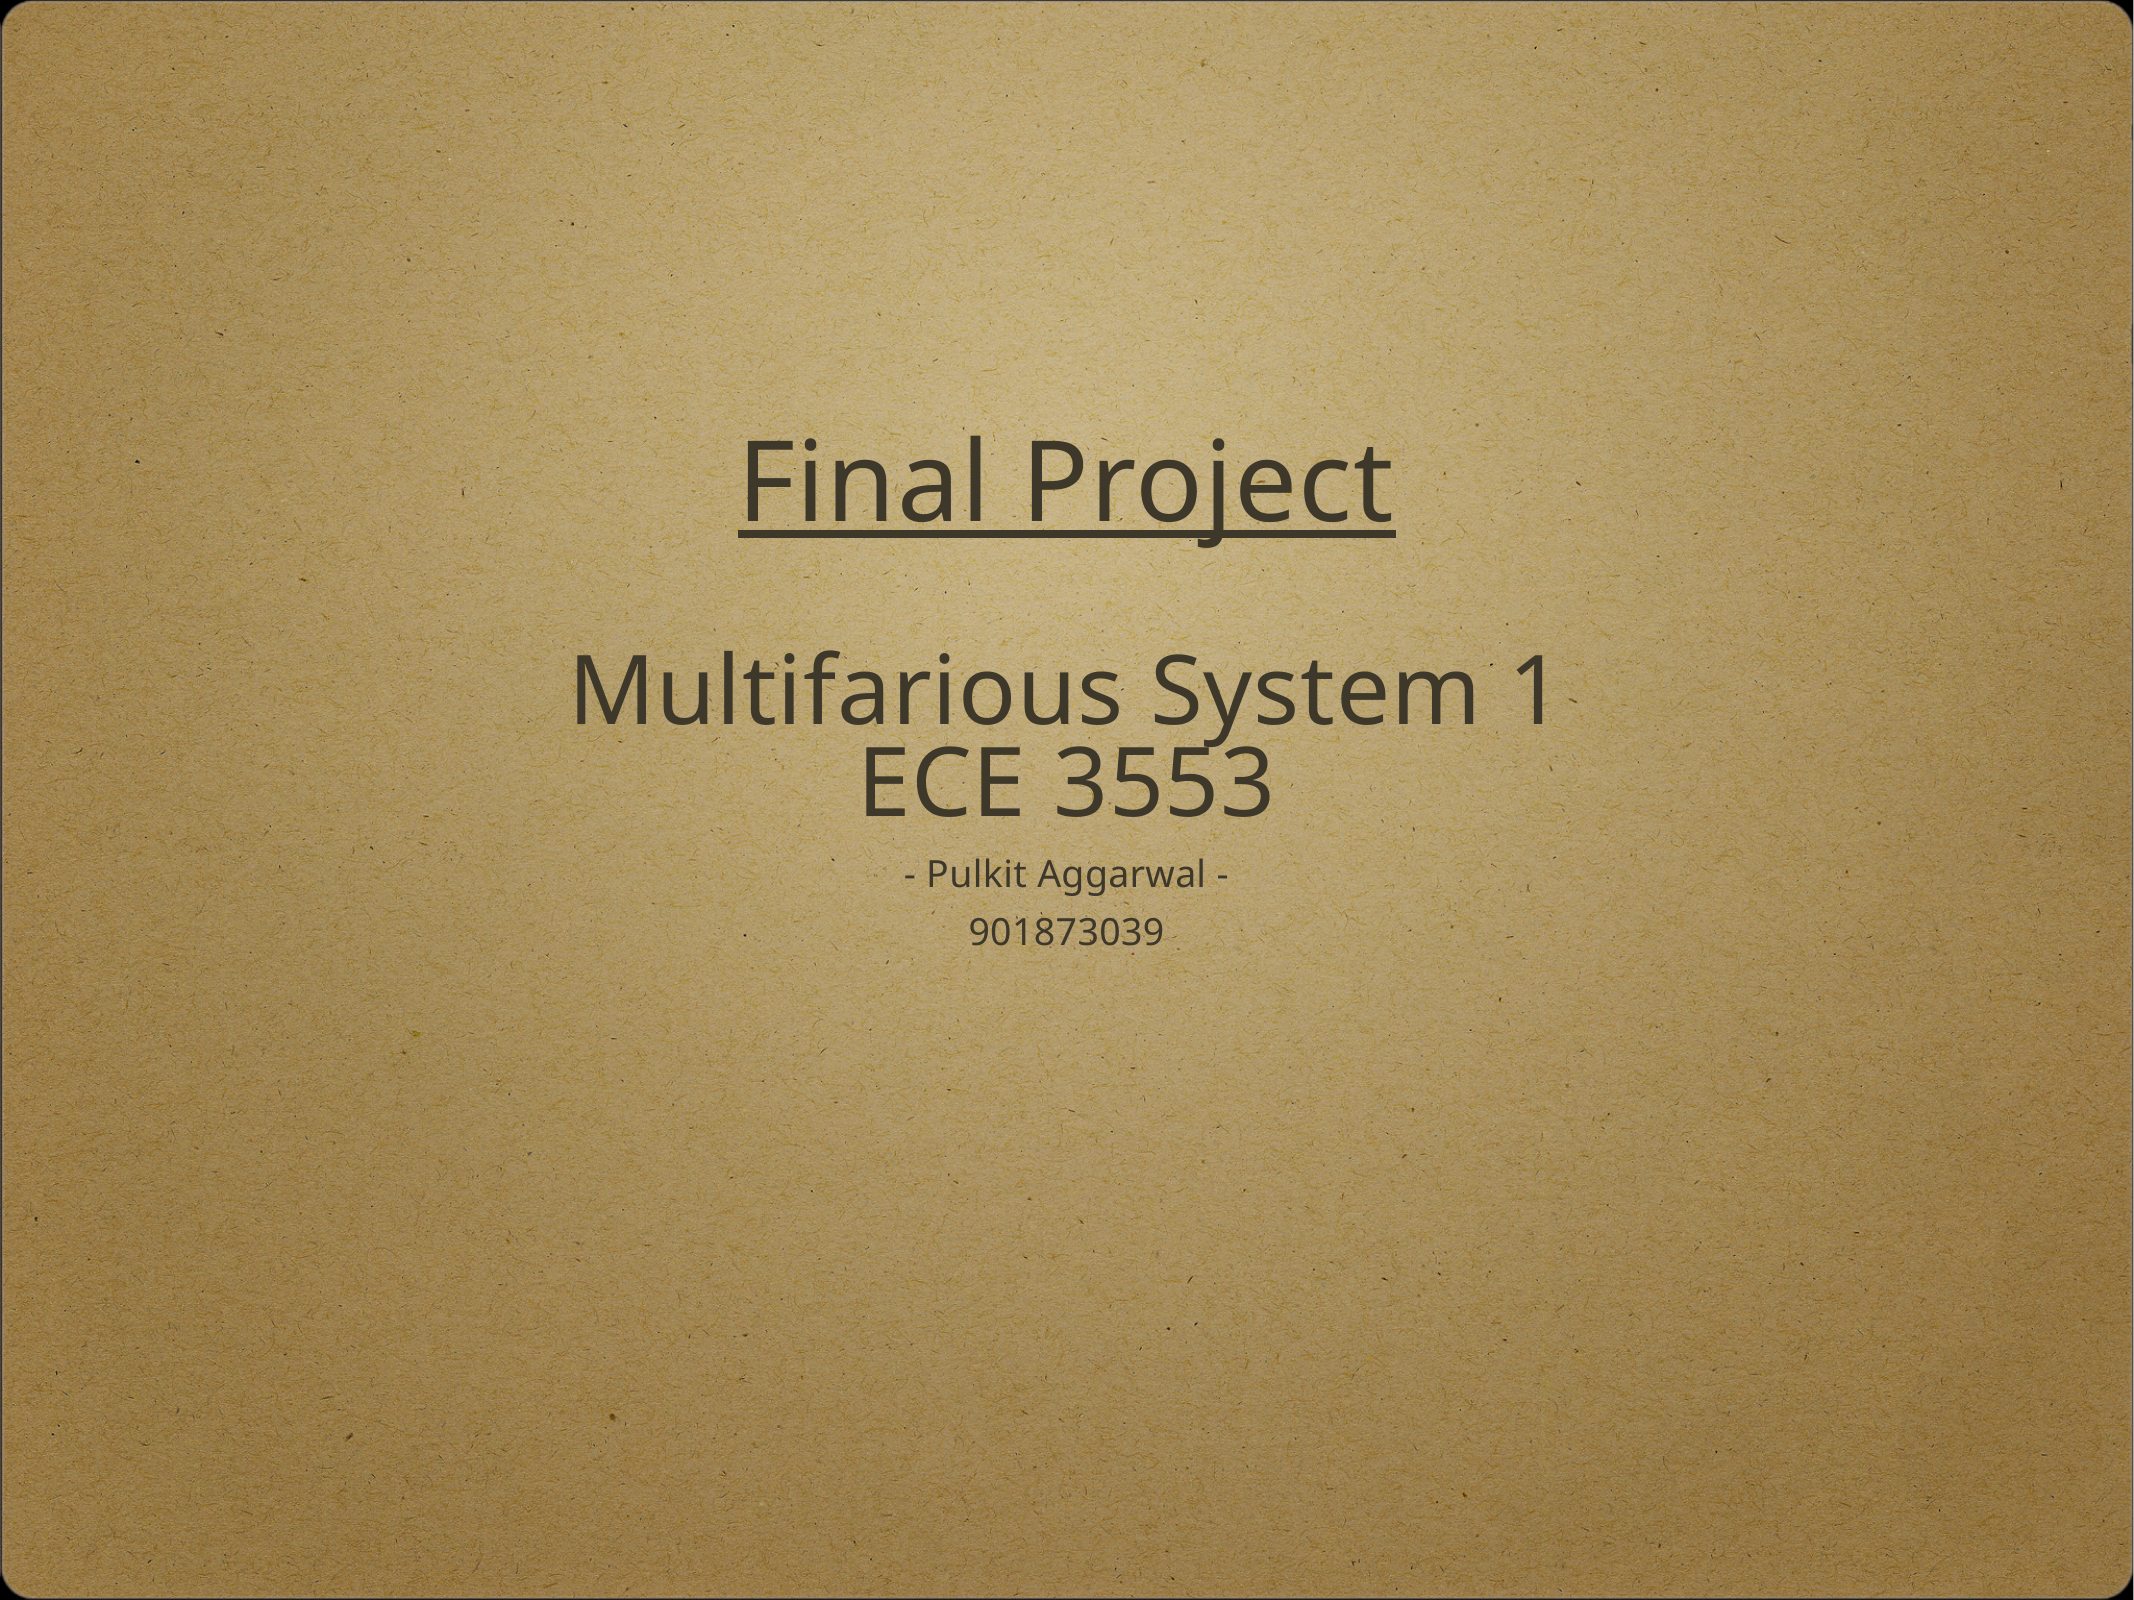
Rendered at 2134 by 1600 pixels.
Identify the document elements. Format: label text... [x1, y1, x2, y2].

subtitle - Pulkit Aggarwal - 901873039 [207, 841, 1926, 1051]
picture [0, 0, 2134, 1600]
title Final Project Multifarious System 1 ECE 3553 [207, 416, 1926, 841]
